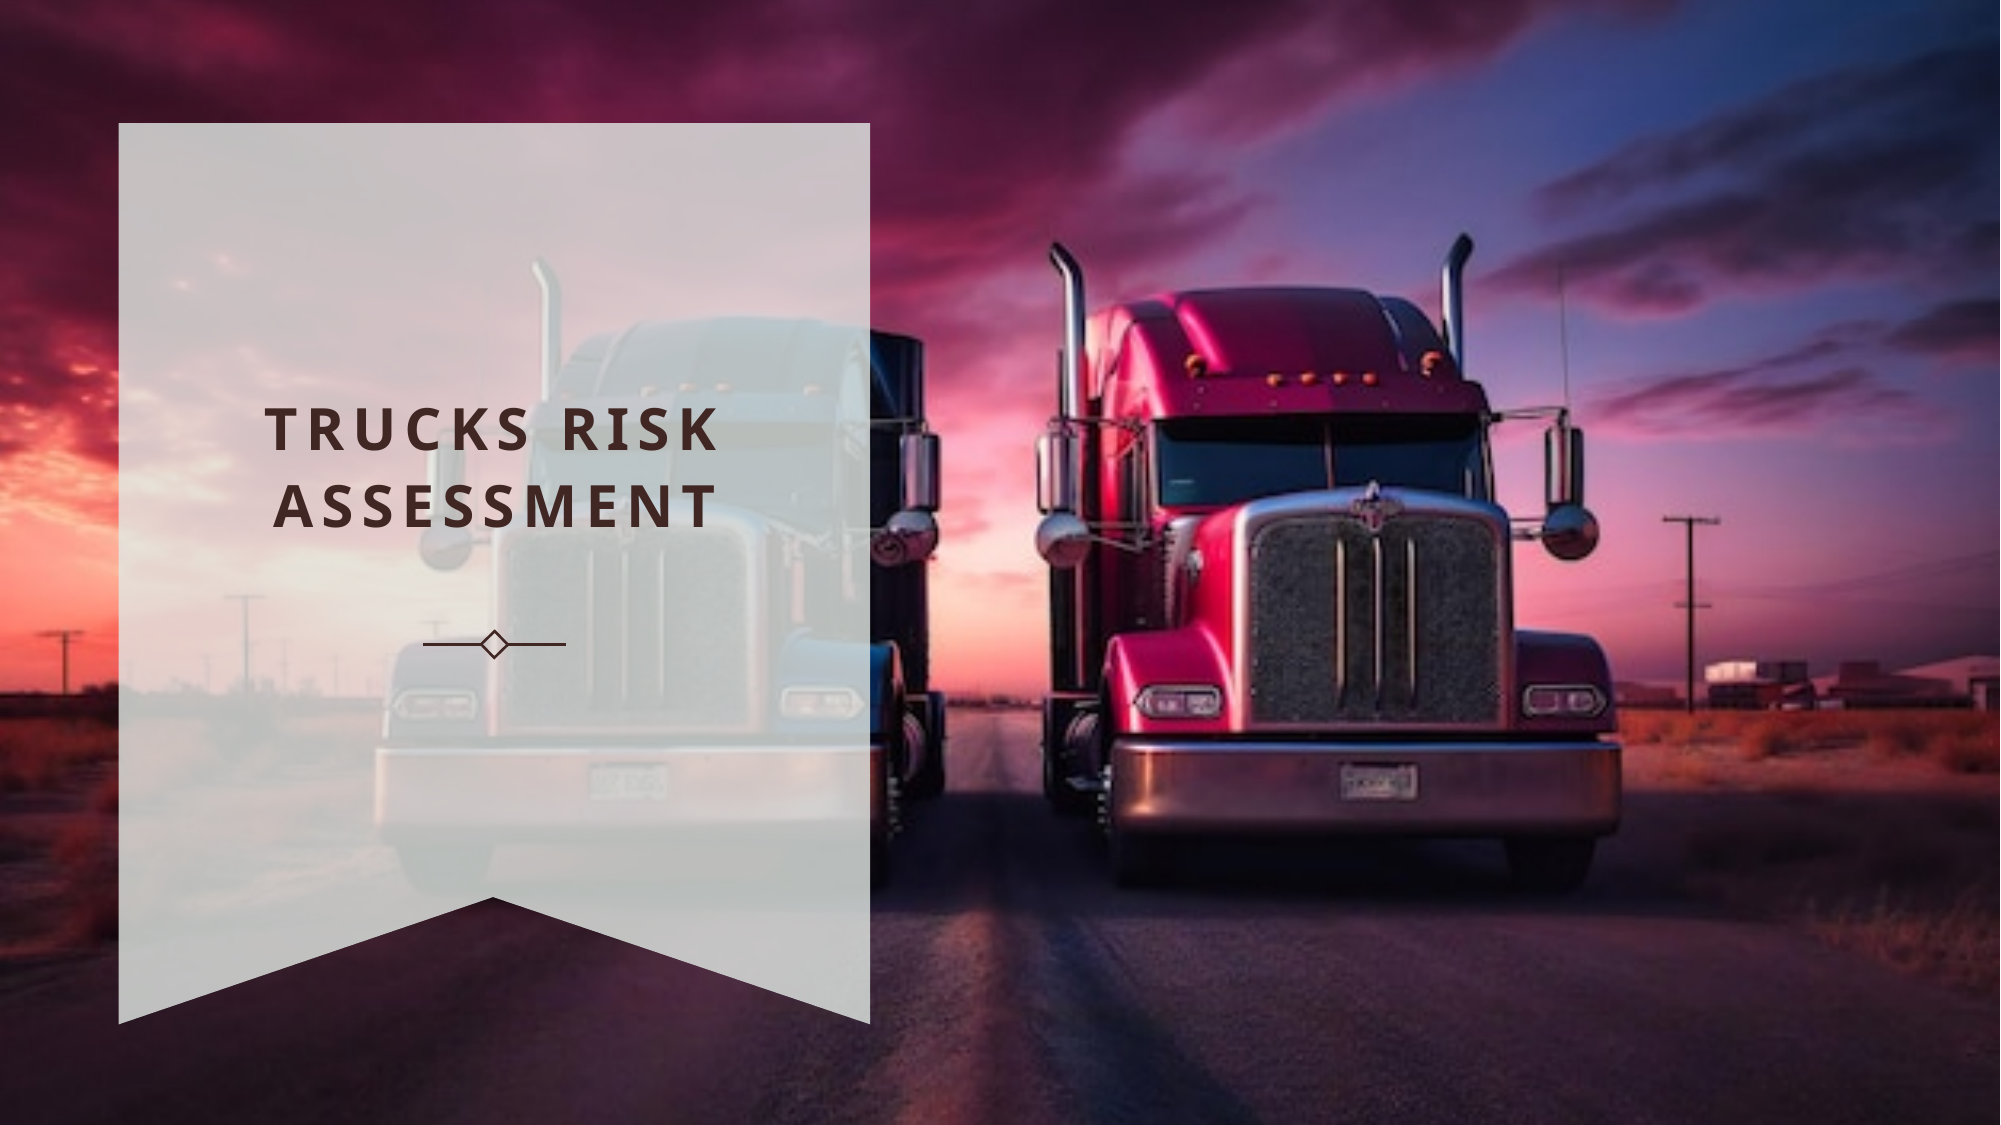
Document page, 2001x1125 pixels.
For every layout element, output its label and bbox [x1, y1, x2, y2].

picture [0, 0, 2000, 1125]
text_box [423, 634, 566, 654]
